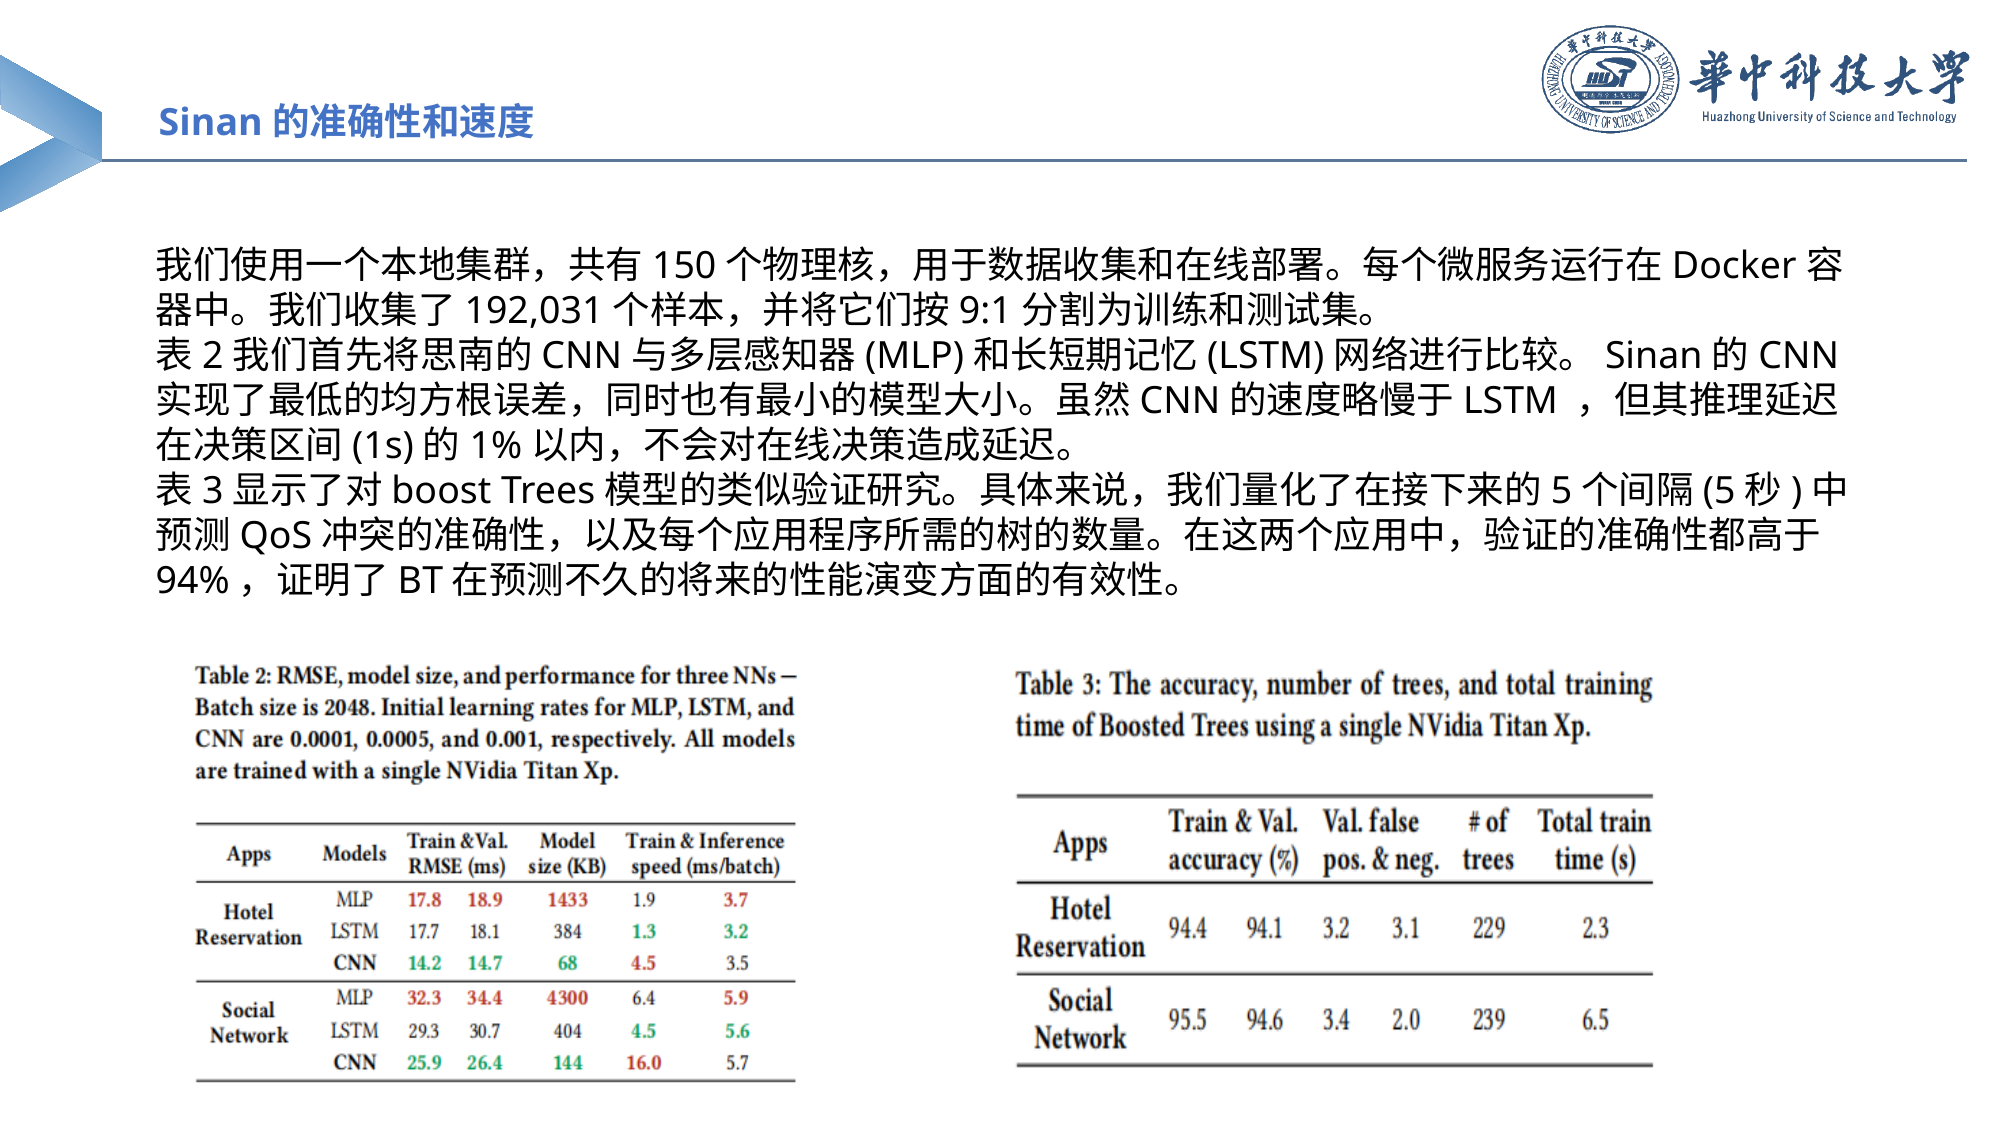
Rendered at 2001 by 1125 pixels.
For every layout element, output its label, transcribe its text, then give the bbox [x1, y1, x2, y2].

picture [179, 649, 820, 1095]
picture [1528, 0, 1986, 155]
text_box 我们使用一个本地集群，共有150个物理核，用于数据收集和在线部署。每个微服务运行在Docker容器中。我们收集了192,031个样本，并将它们按9:1分割为训练和测试集。 表2我们首先将思南的CNN与多层感知器(MLP)和长短期记忆(LSTM)网络进行比较。Sinan的CNN实现了最低的均方根误差，同时也有最小的模型大小。虽然CNN的速度略慢于LSTM ，但其推理延迟在决策区间(1s)的1%以内，不会对在线决策造成延迟。 表3显示了对boost Trees模型的类似验证研究。具体来说，我们量化了在接下来的5个间隔(5秒)中预测QoS冲突的准确性，以及每个应用程序所需的树的数量。在这两个应用中，验证的准确性都高于94%，证明了BT在预测不久的将来的性能演变方面的有效性。 [140, 233, 1885, 609]
picture [987, 649, 1669, 1080]
text_box Sinan的准确性和速度 [143, 90, 770, 151]
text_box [0, 55, 102, 212]
